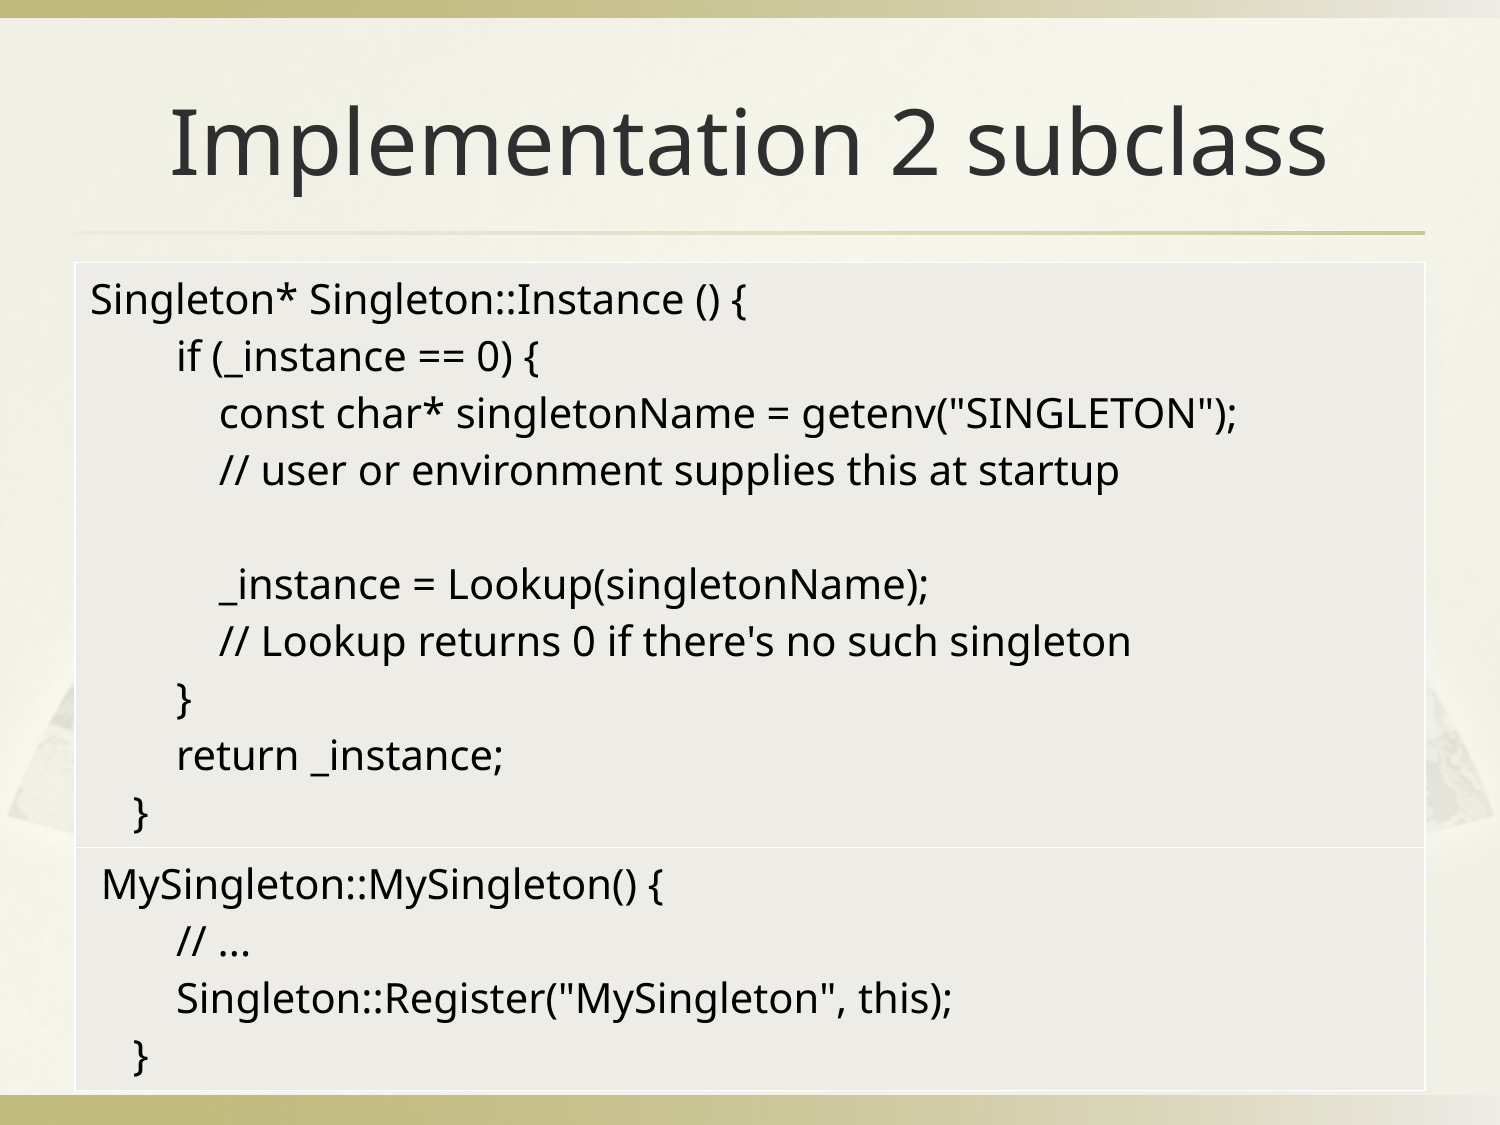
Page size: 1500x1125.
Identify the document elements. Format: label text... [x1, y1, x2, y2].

table_header Singleton* Singleton::Instance () { if (_instance == 0) { const char* singletonName = getenv("SINGLETON"); // user or environment supplies this at startup _instance = Lookup(singletonName); // Lookup returns 0 if there's no such singleton } return _instance; } [76, 263, 1424, 847]
table_cell MySingleton::MySingleton() { // ... Singleton::Register("MySingleton", this); } [76, 848, 1424, 1090]
title Implementation 2 subclass [75, 45, 1425, 233]
